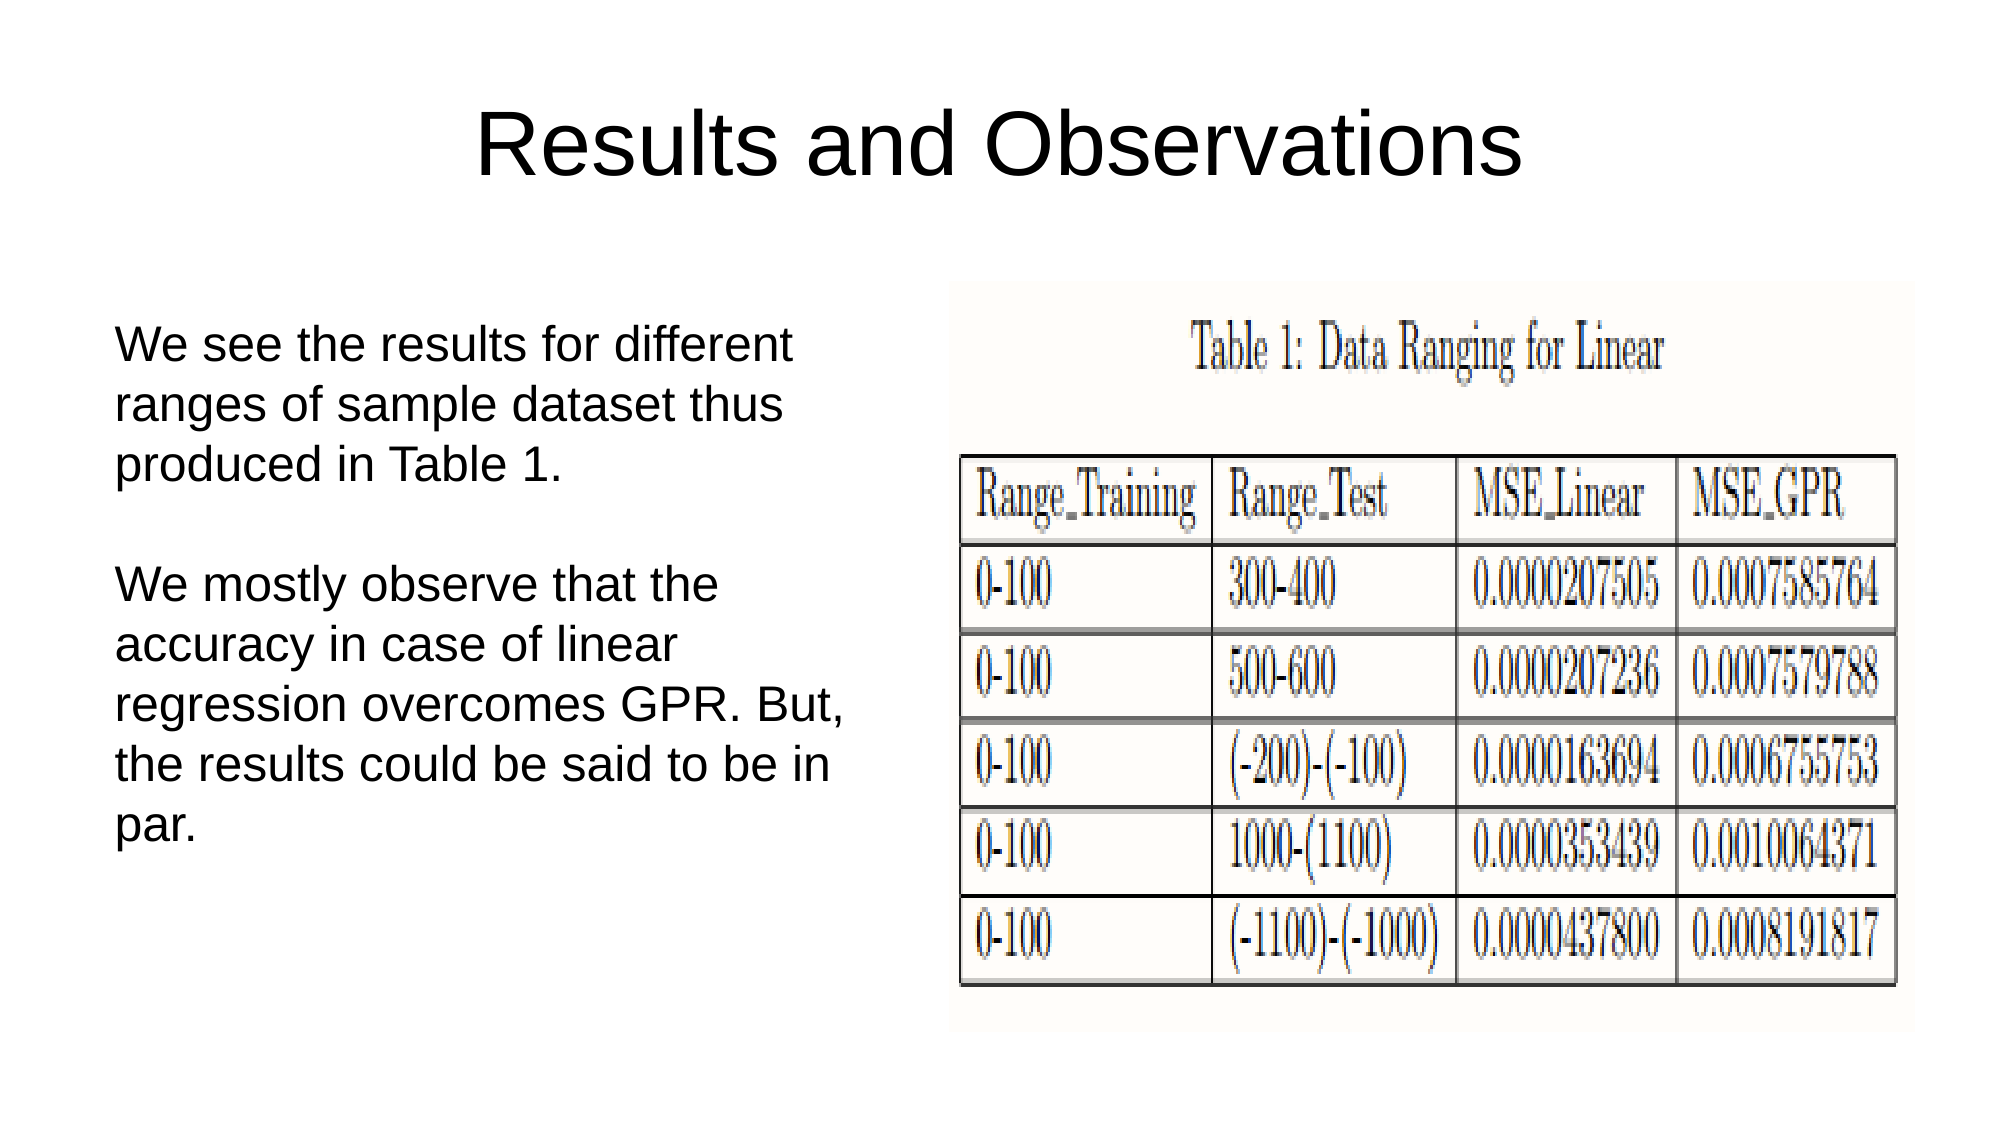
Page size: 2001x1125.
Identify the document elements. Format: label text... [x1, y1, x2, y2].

text_box We see the results for different ranges of sample dataset thus produced in Table 1. We mostly observe that the accuracy in case of linear regression overcomes GPR. But, the results could be said to be in par. [99, 304, 918, 860]
title Results and Observations [99, 44, 1901, 233]
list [949, 281, 1915, 1032]
